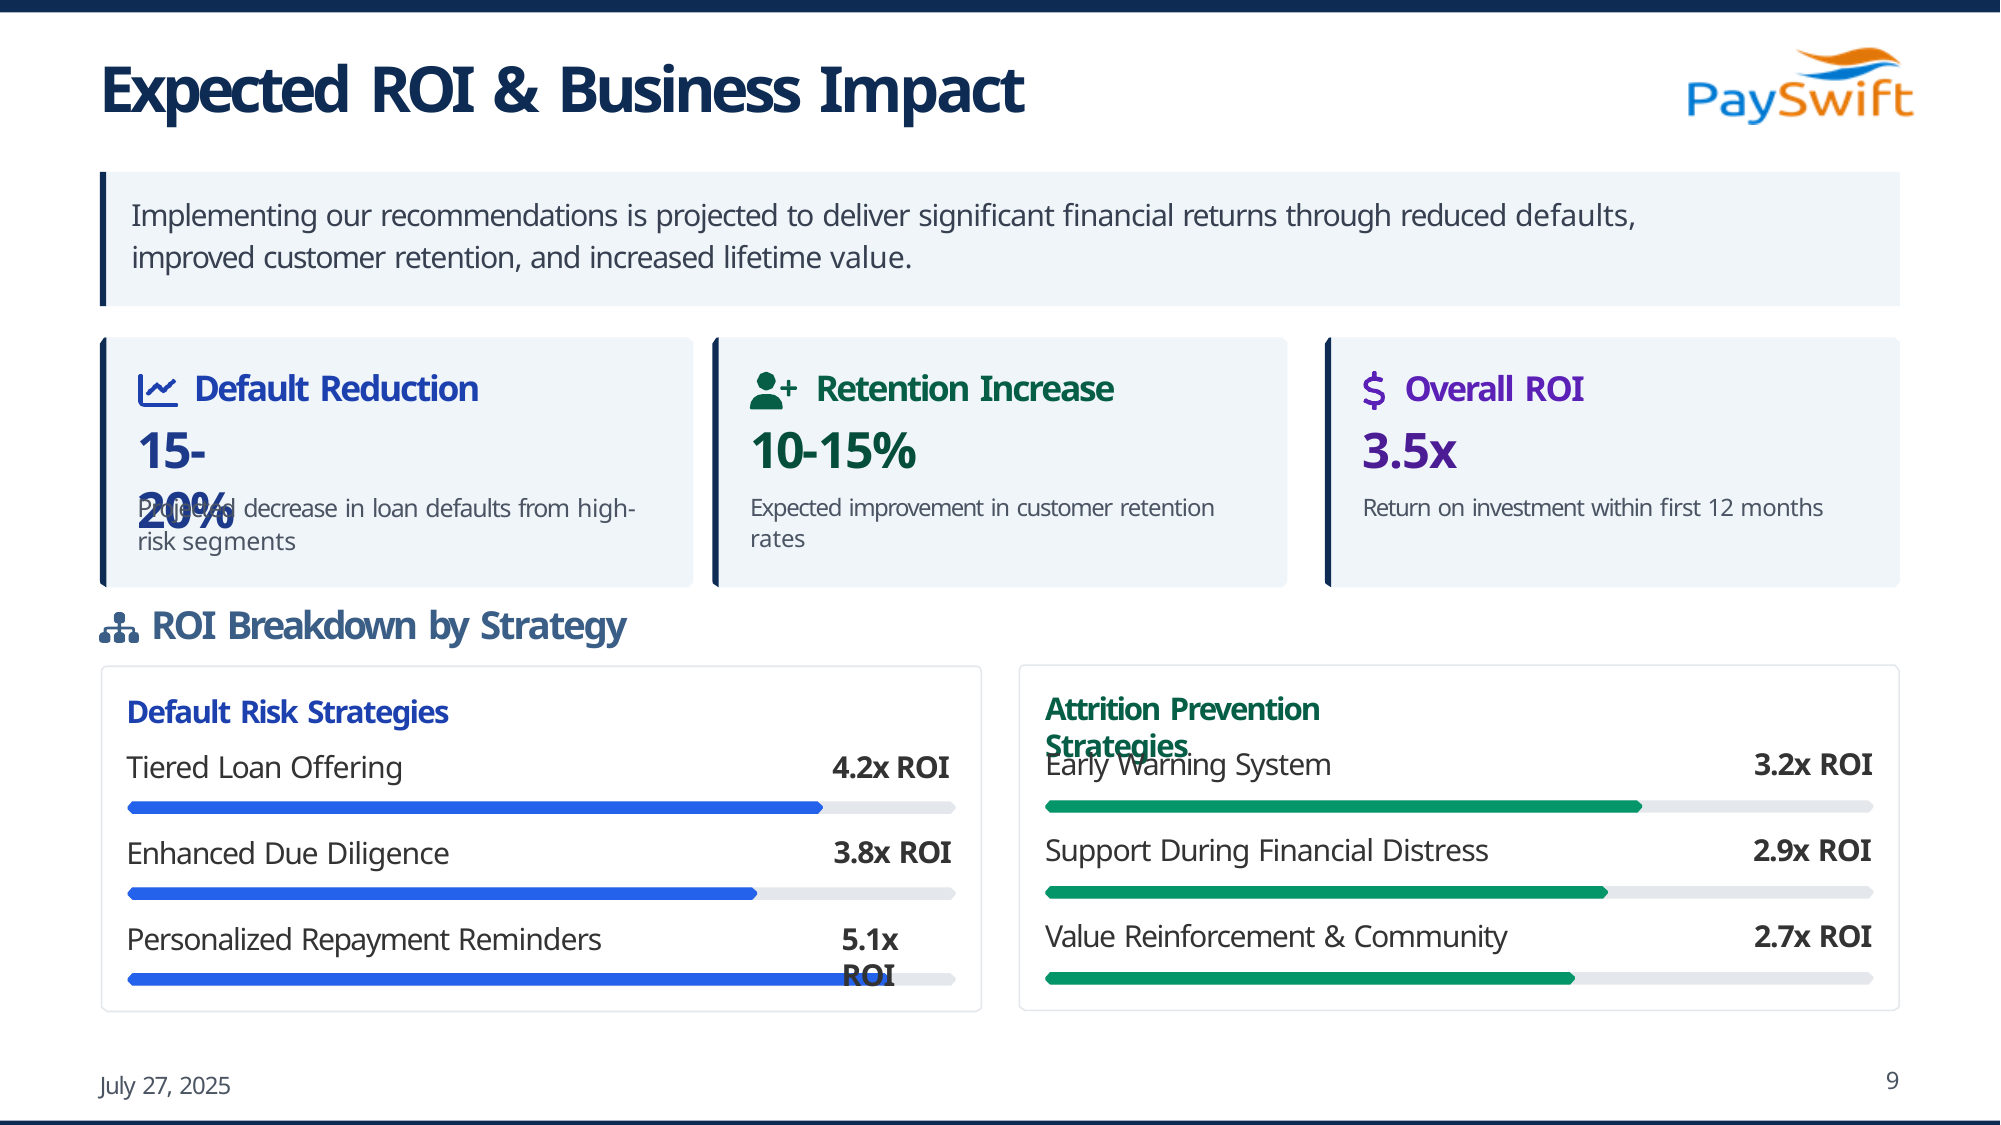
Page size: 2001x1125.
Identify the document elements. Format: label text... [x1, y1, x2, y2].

picture [1683, 29, 1916, 126]
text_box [1018, 664, 1901, 1012]
text_box ROI Breakdown by Strategy [149, 598, 643, 648]
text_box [100, 665, 983, 1013]
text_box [1324, 337, 1901, 588]
text_box 9 [1753, 1074, 1953, 1099]
text_box [0, 1120, 2000, 1125]
picture [99, 612, 139, 643]
title Expected ROI & Business Impact [97, 46, 1497, 174]
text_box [99, 337, 694, 588]
text_box July 27, 2025 [97, 1075, 238, 1100]
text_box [712, 337, 1288, 588]
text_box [99, 171, 1901, 307]
